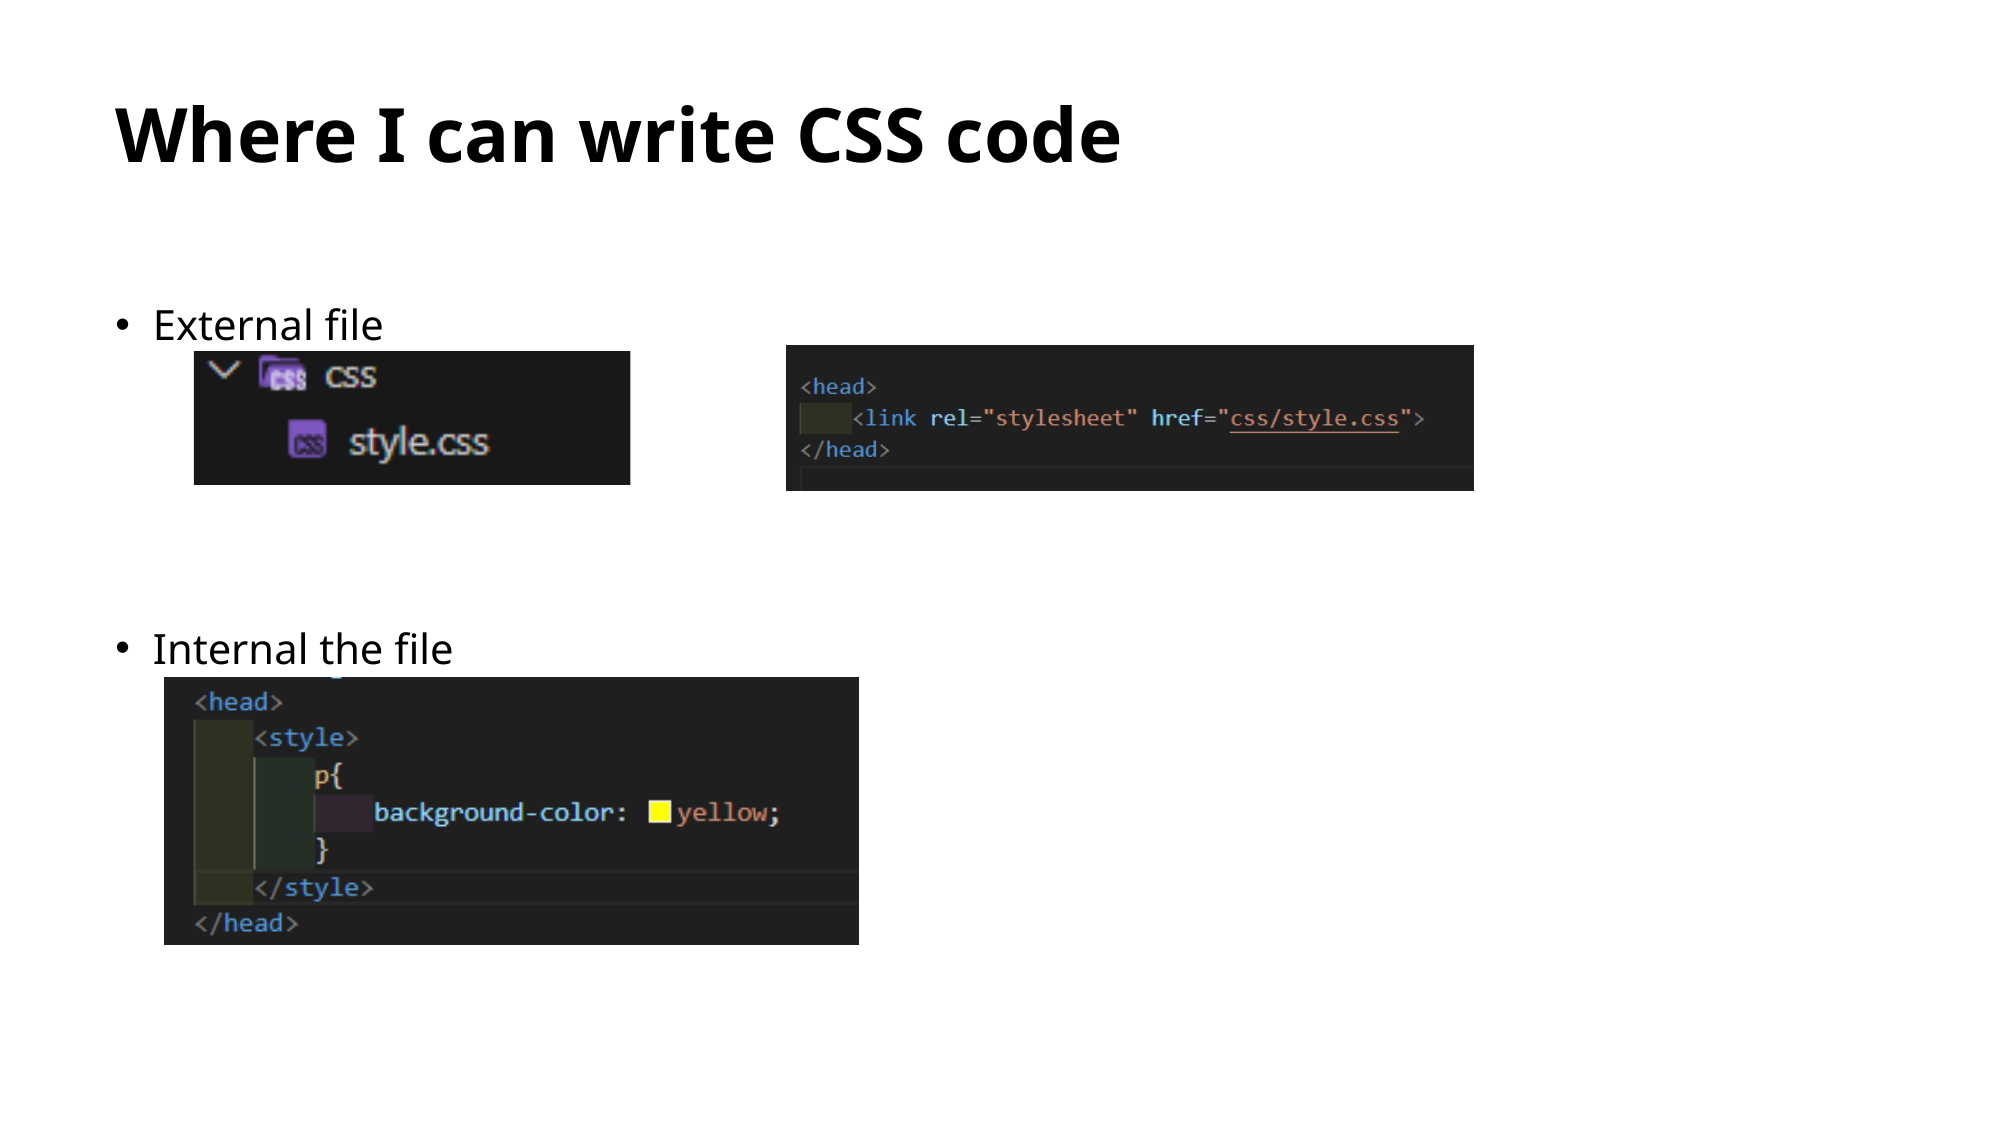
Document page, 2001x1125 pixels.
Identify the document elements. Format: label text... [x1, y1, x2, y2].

picture [164, 677, 859, 945]
picture [193, 351, 631, 485]
picture [786, 345, 1474, 491]
list External file Internal the file [100, 281, 1849, 1035]
title Where I can write CSS code [100, 90, 1849, 276]
